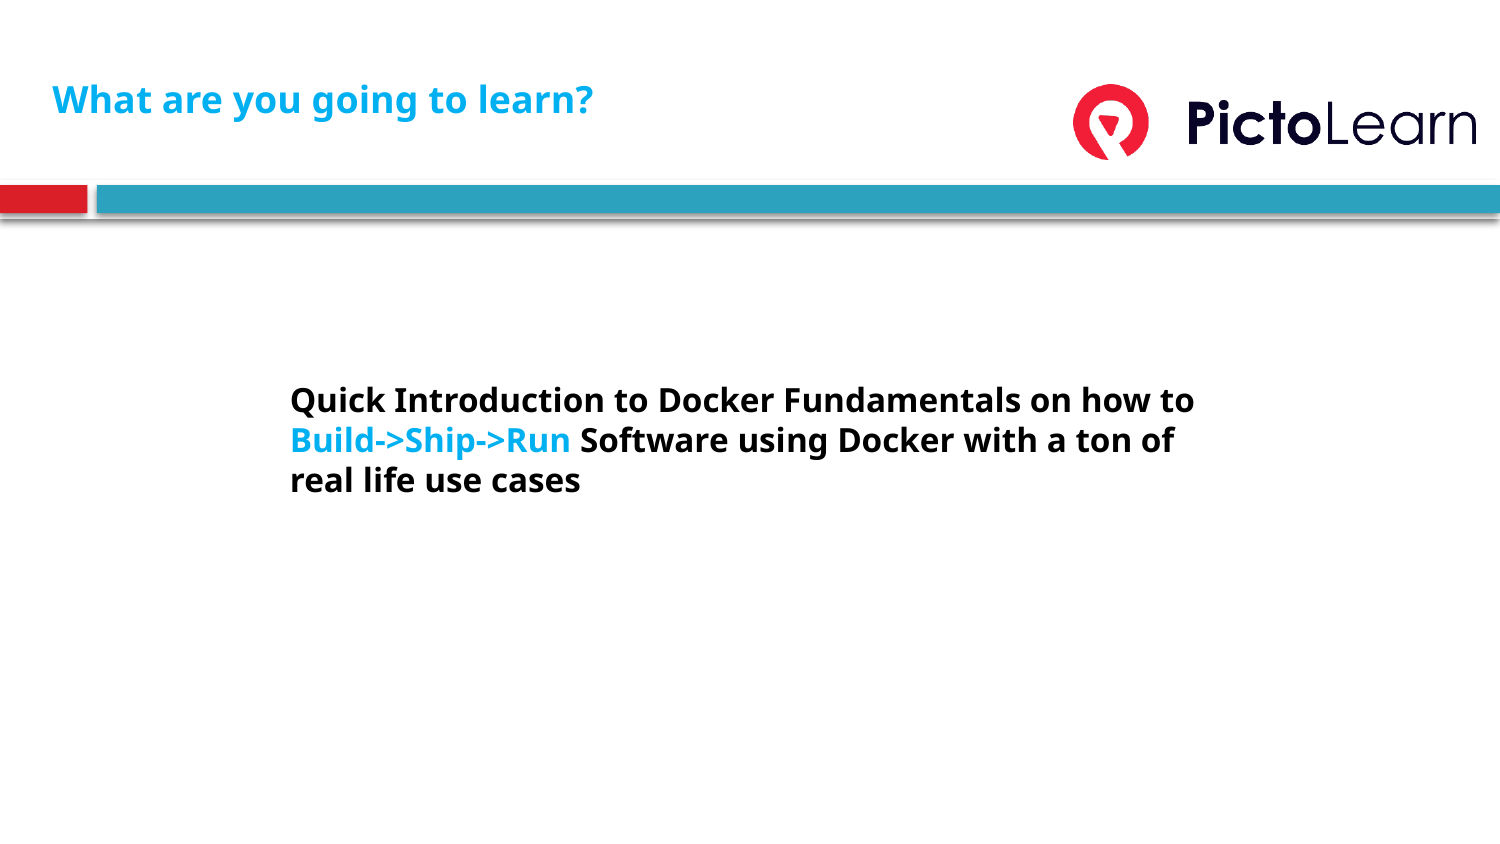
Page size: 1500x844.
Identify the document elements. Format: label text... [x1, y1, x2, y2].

picture [1073, 84, 1476, 160]
text_box Quick Introduction to Docker Fundamentals on how to Build->Ship->Run Software using Docker with a ton of real life use cases [274, 371, 1263, 507]
text_box What are you going to learn? [37, 68, 1025, 129]
